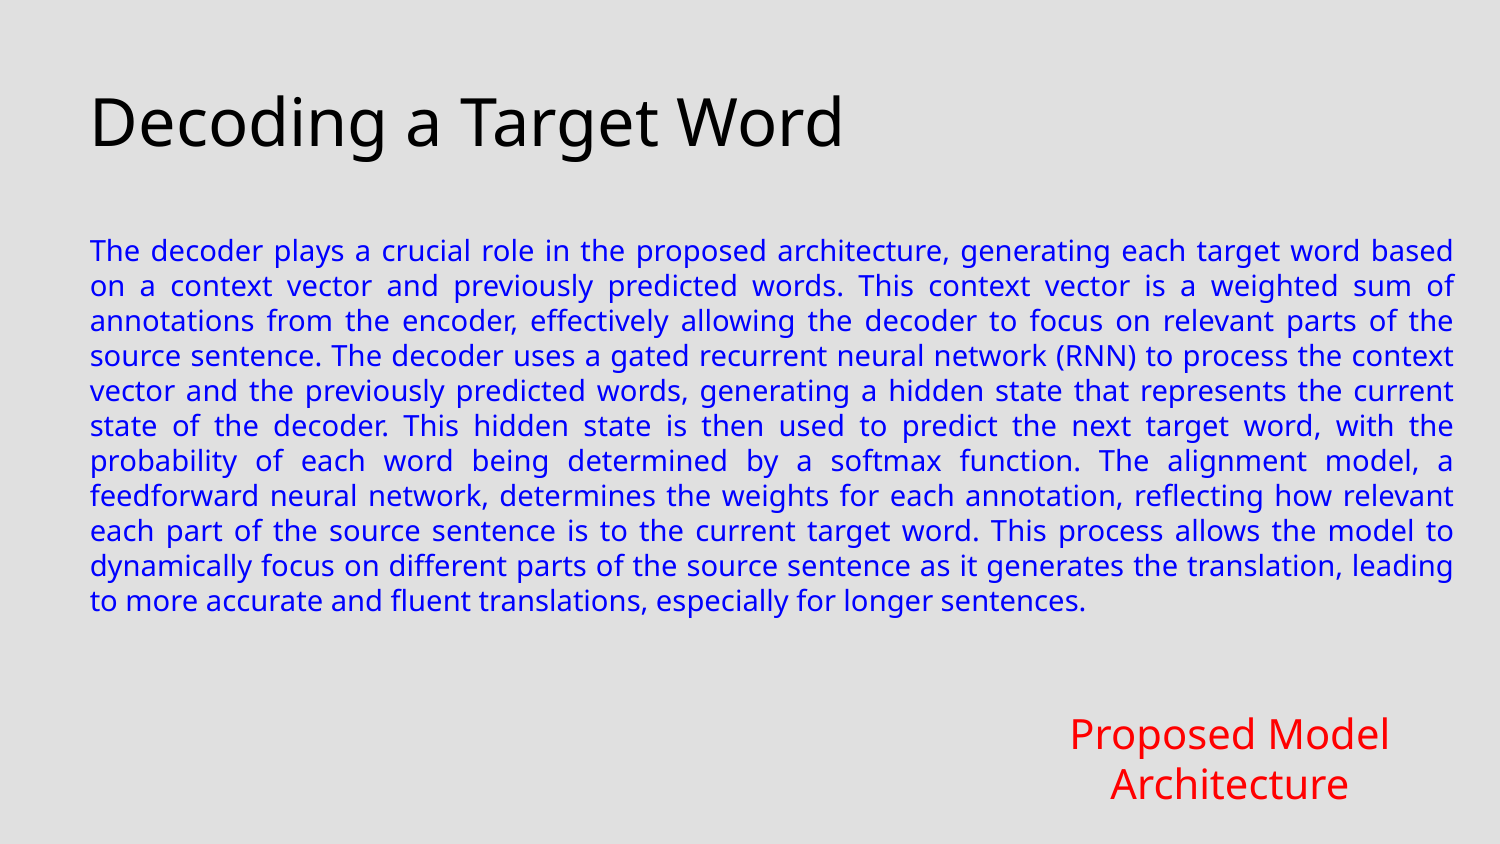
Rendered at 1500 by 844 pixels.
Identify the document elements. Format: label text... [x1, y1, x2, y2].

text_box The decoder plays a crucial role in the proposed architecture, generating each target word based on a context vector and previously predicted words. This context vector is a weighted sum of annotations from the encoder, effectively allowing the decoder to focus on relevant parts of the source sentence. The decoder uses a gated recurrent neural network (RNN) to process the context vector and the previously predicted words, generating a hidden state that represents the current state of the decoder. This hidden state is then used to predict the next target word, with the probability of each word being determined by a softmax function. The alignment model, a feedforward neural network, determines the weights for each annotation, reflecting how relevant each part of the source sentence is to the current target word. This process allows the model to dynamically focus on different parts of the source sentence as it generates the translation, leading to more accurate and fluent translations, especially for longer sentences. [74, 224, 1470, 765]
text_box Proposed Model Architecture [929, 719, 1500, 795]
text_box Decoding a Target Word [74, 44, 1425, 195]
